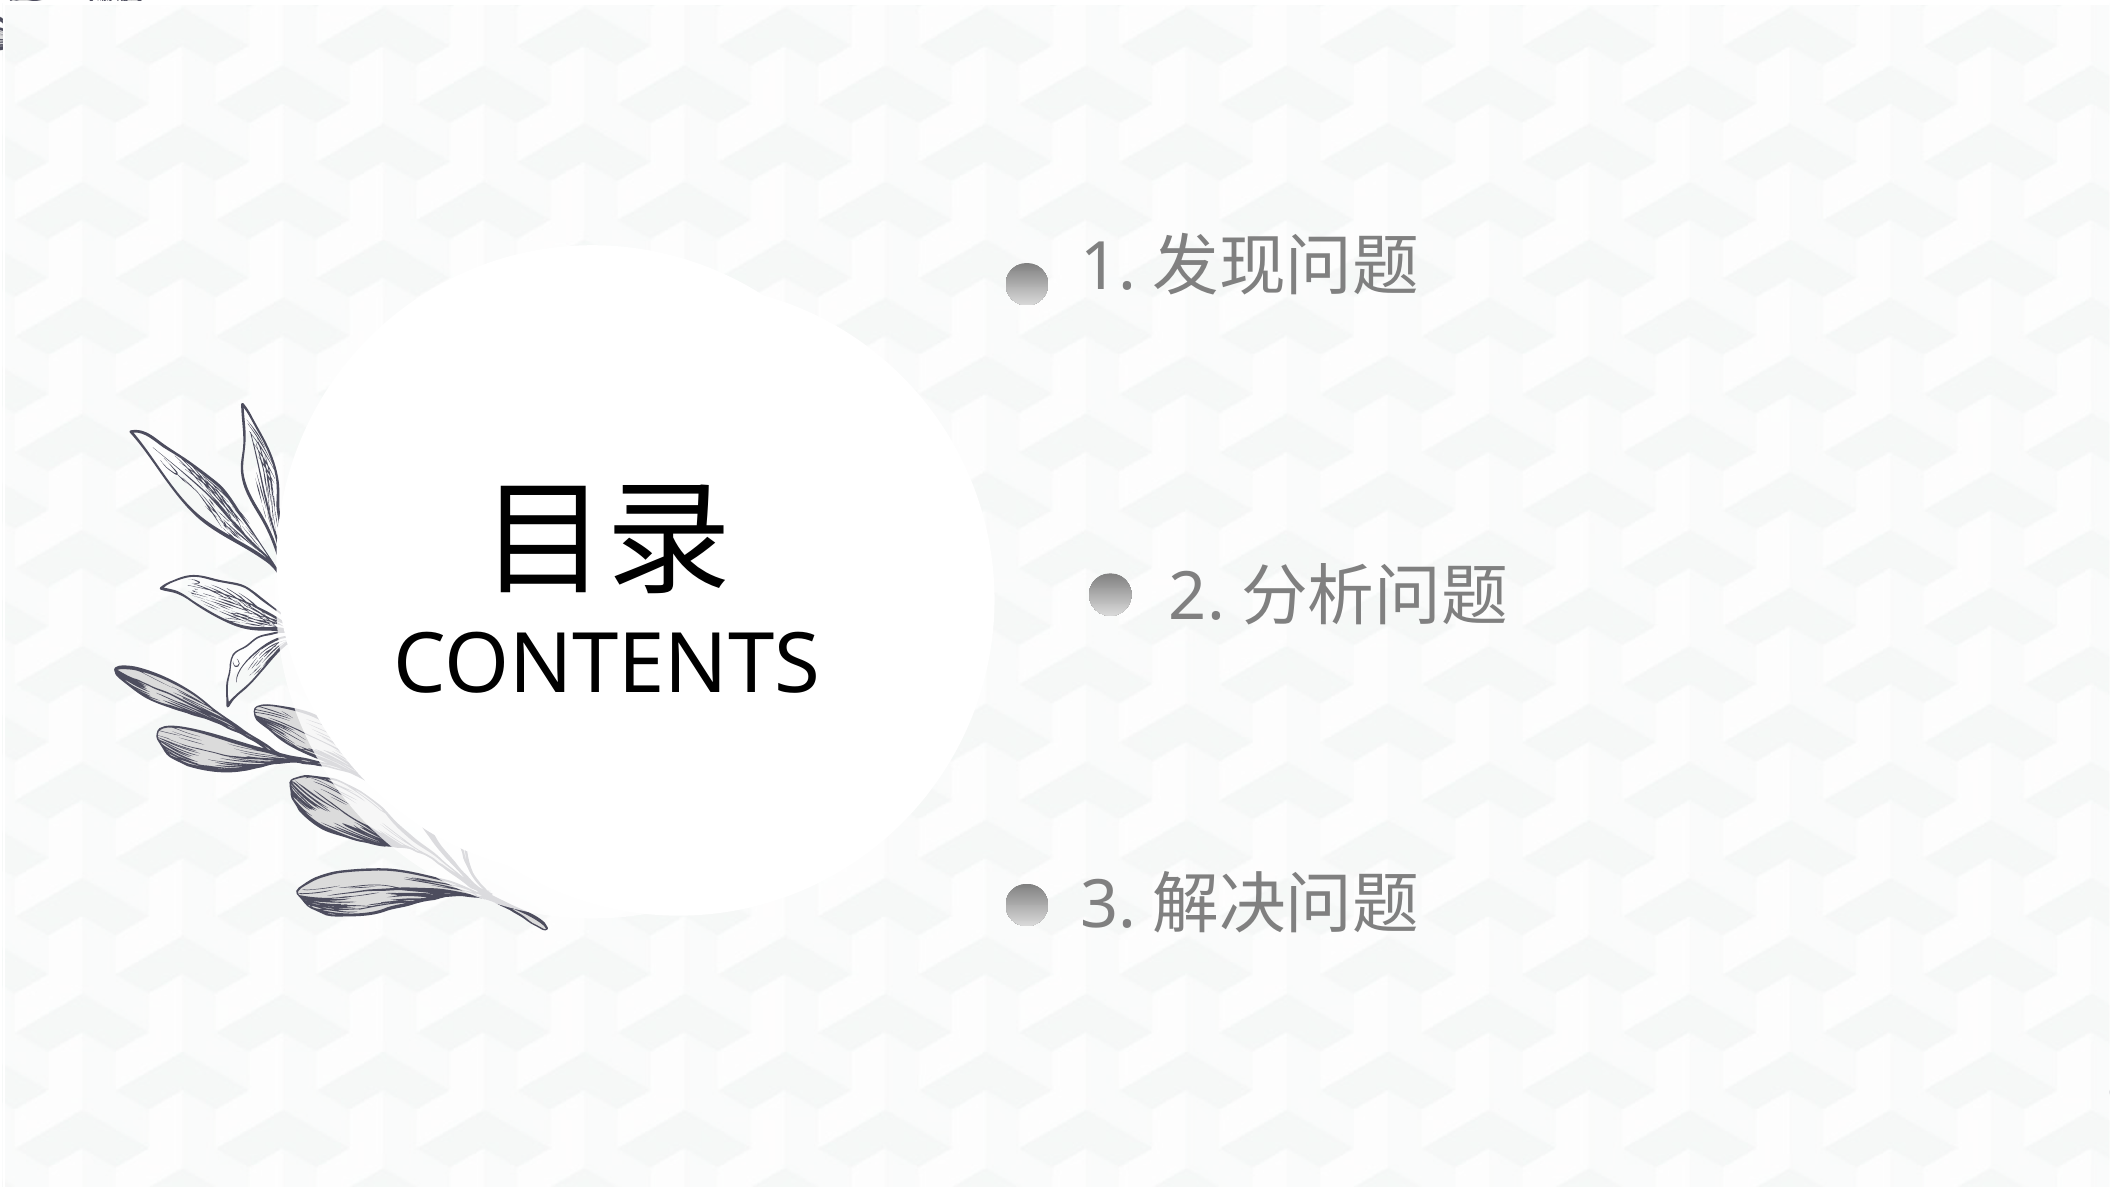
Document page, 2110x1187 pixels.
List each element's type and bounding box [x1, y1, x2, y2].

picture [0, 0, 2110, 1187]
text_box [276, 245, 995, 919]
